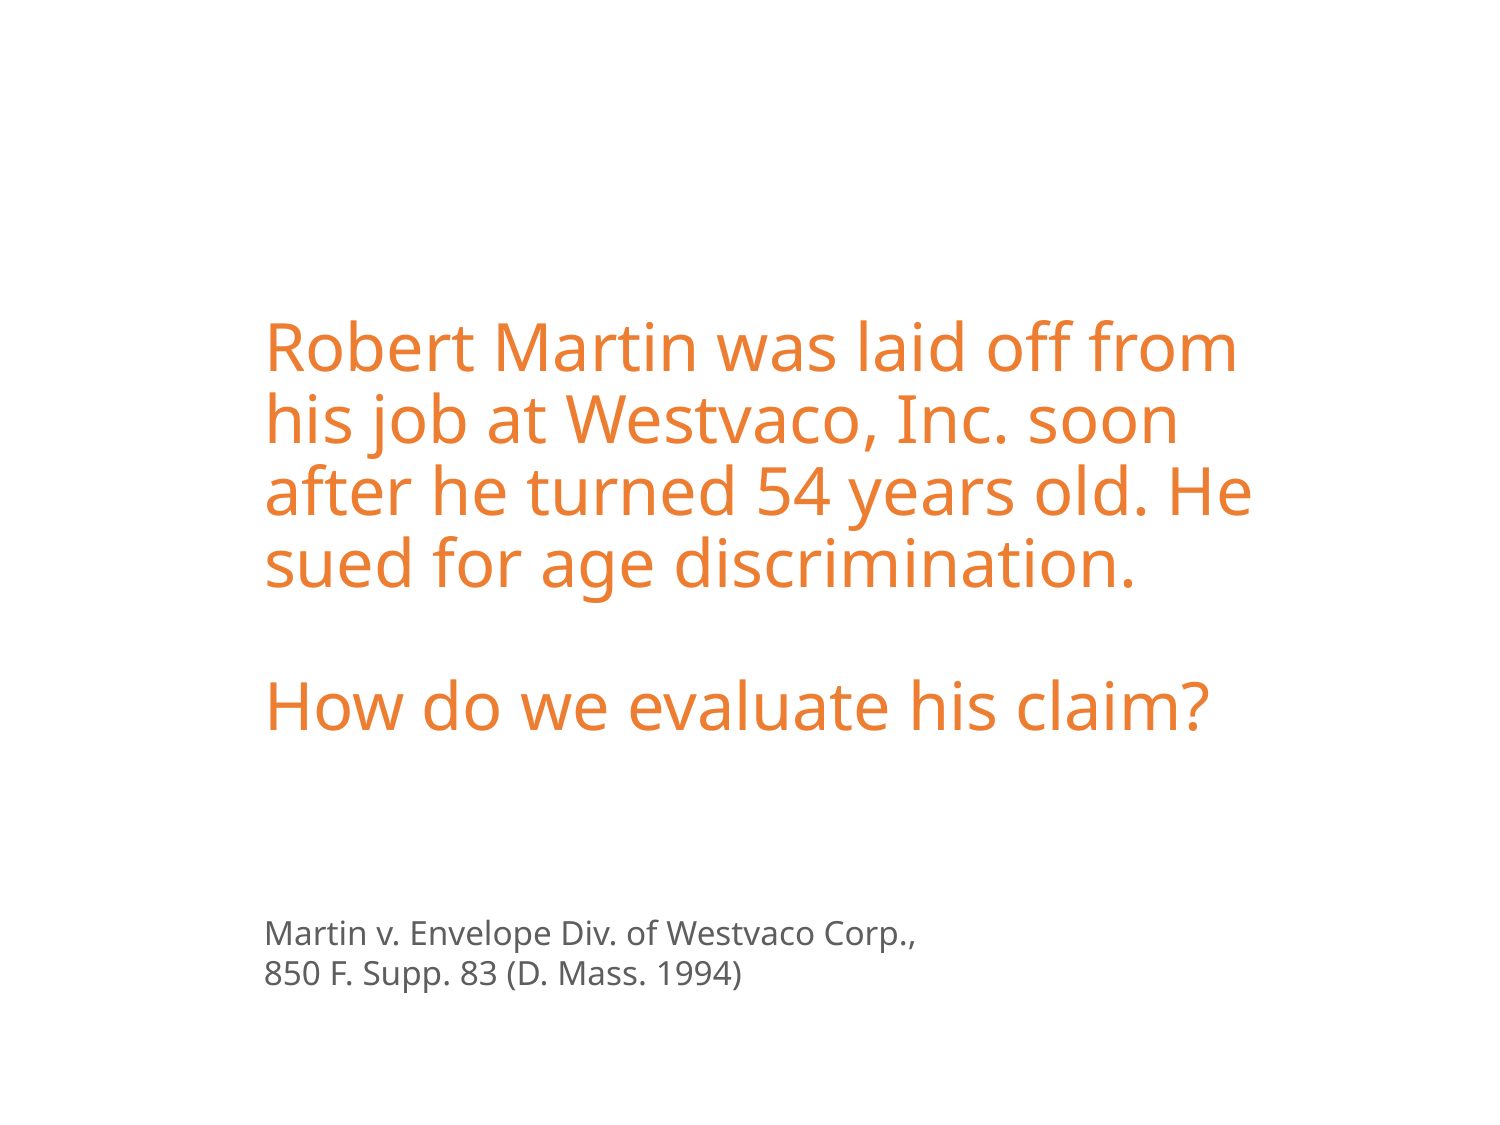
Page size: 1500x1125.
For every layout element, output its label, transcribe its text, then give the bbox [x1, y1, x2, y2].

text_box Martin v. Envelope Div. of Westvaco Corp., 850 F. Supp. 83 (D. Mass. 1994) [249, 904, 1011, 1000]
text_box Robert Martin was laid off from his job at Westvaco, Inc. soon after he turned 54 years old. He sued for age discrimination. How do we evaluate his claim? [249, 279, 1283, 780]
